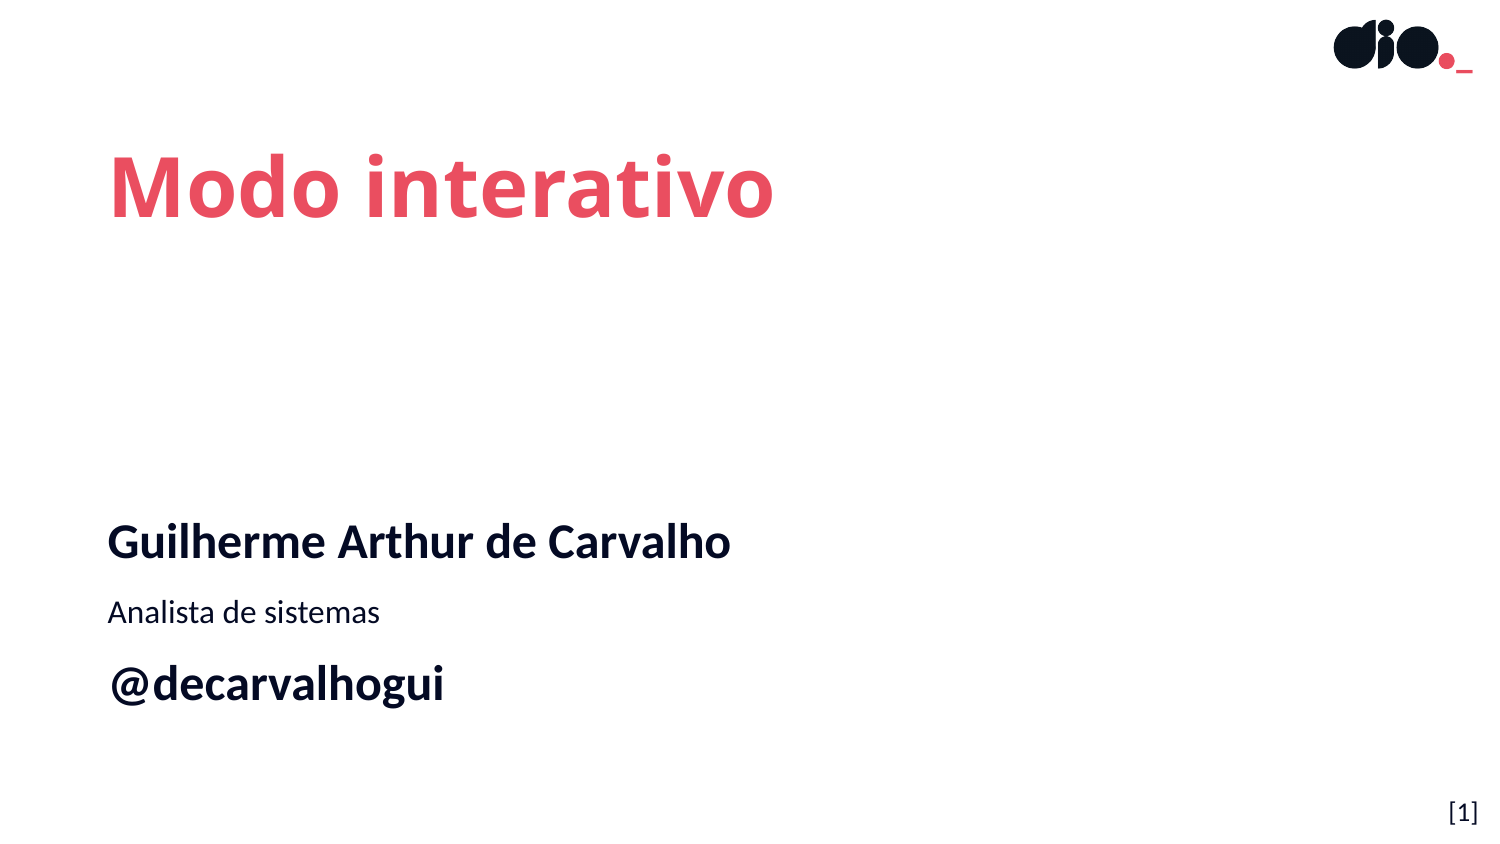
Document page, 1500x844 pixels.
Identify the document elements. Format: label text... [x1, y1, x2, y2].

text_box Guilherme Arthur de Carvalho Analista de sistemas @decarvalhogui [92, 493, 1202, 812]
slide_number [1] [1403, 779, 1494, 844]
picture [1333, 19, 1473, 74]
text_box Modo interativo [92, 104, 1404, 422]
